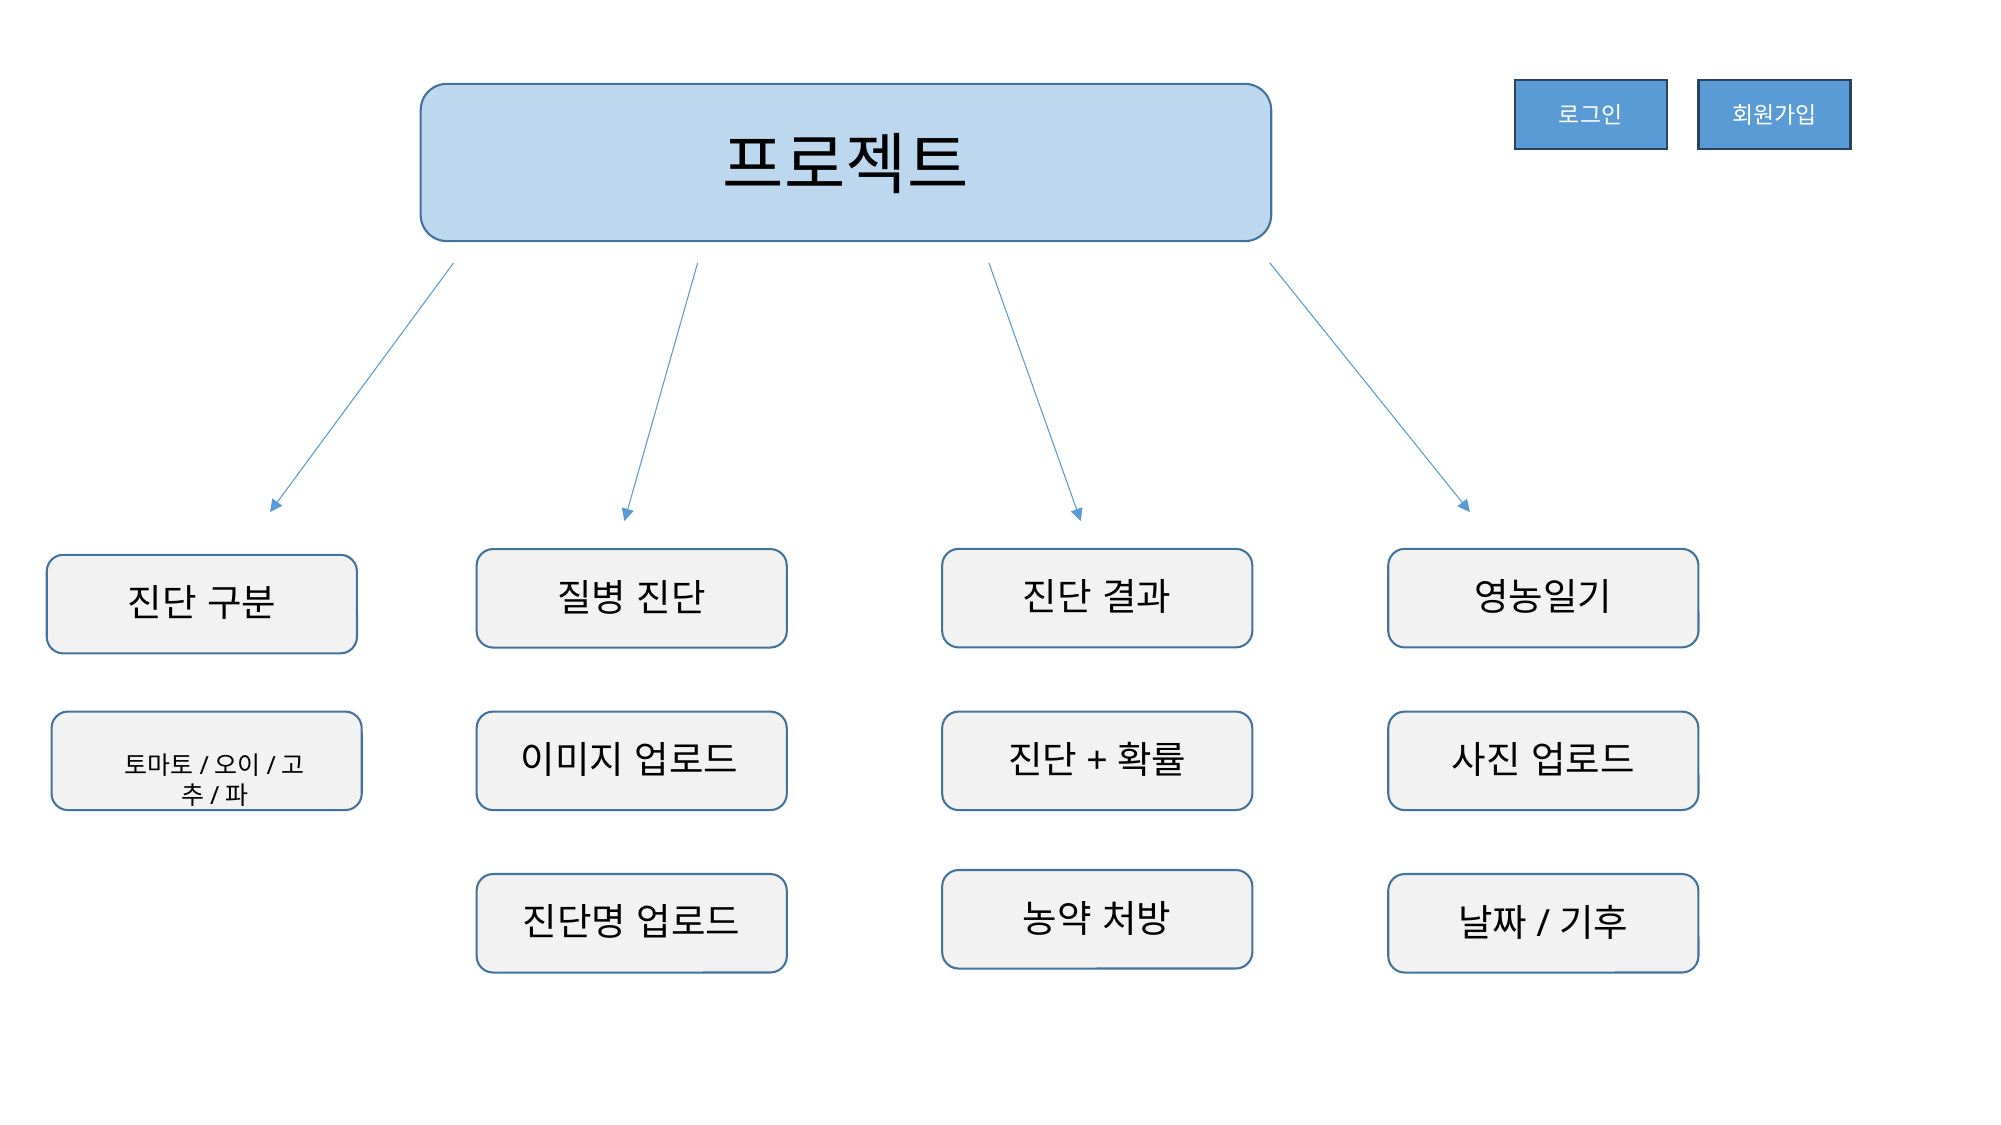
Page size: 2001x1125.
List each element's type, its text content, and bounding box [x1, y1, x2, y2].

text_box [1388, 873, 1699, 973]
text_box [1388, 711, 1699, 811]
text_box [1388, 548, 1699, 648]
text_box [476, 711, 787, 811]
text_box 로그인 [1514, 79, 1668, 150]
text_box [51, 711, 362, 811]
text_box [476, 873, 787, 973]
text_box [476, 549, 787, 648]
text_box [46, 554, 357, 654]
text_box 회원가입 [1697, 79, 1852, 150]
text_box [942, 869, 1253, 969]
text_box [420, 83, 1272, 242]
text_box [942, 711, 1253, 811]
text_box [269, 262, 1470, 521]
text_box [942, 548, 1253, 648]
